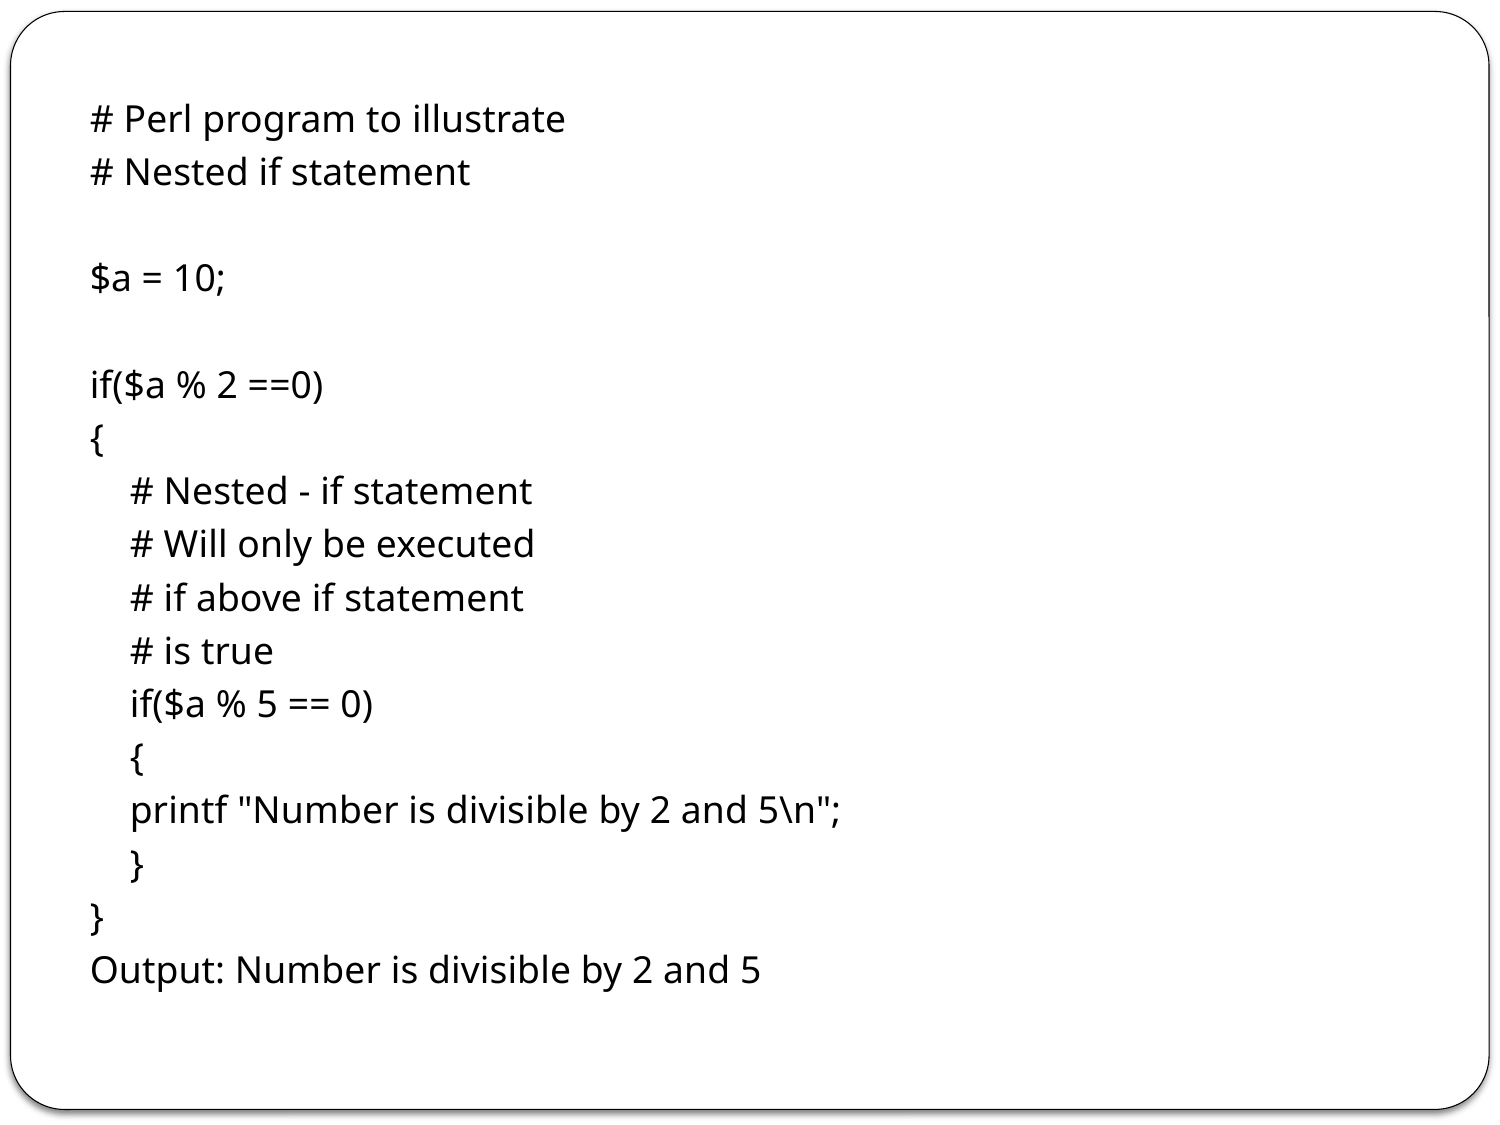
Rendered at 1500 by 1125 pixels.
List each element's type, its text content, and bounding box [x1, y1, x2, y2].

list # Perl program to illustrate # Nested if statement $a = 10; if($a % 2 ==0) { # Nested - if statement # Will only be executed # if above if statement # is true if($a % 5 == 0) { printf "Number is divisible by 2 and 5\n"; } } Output: Number is divisible by 2 and 5 [75, 87, 1425, 1005]
